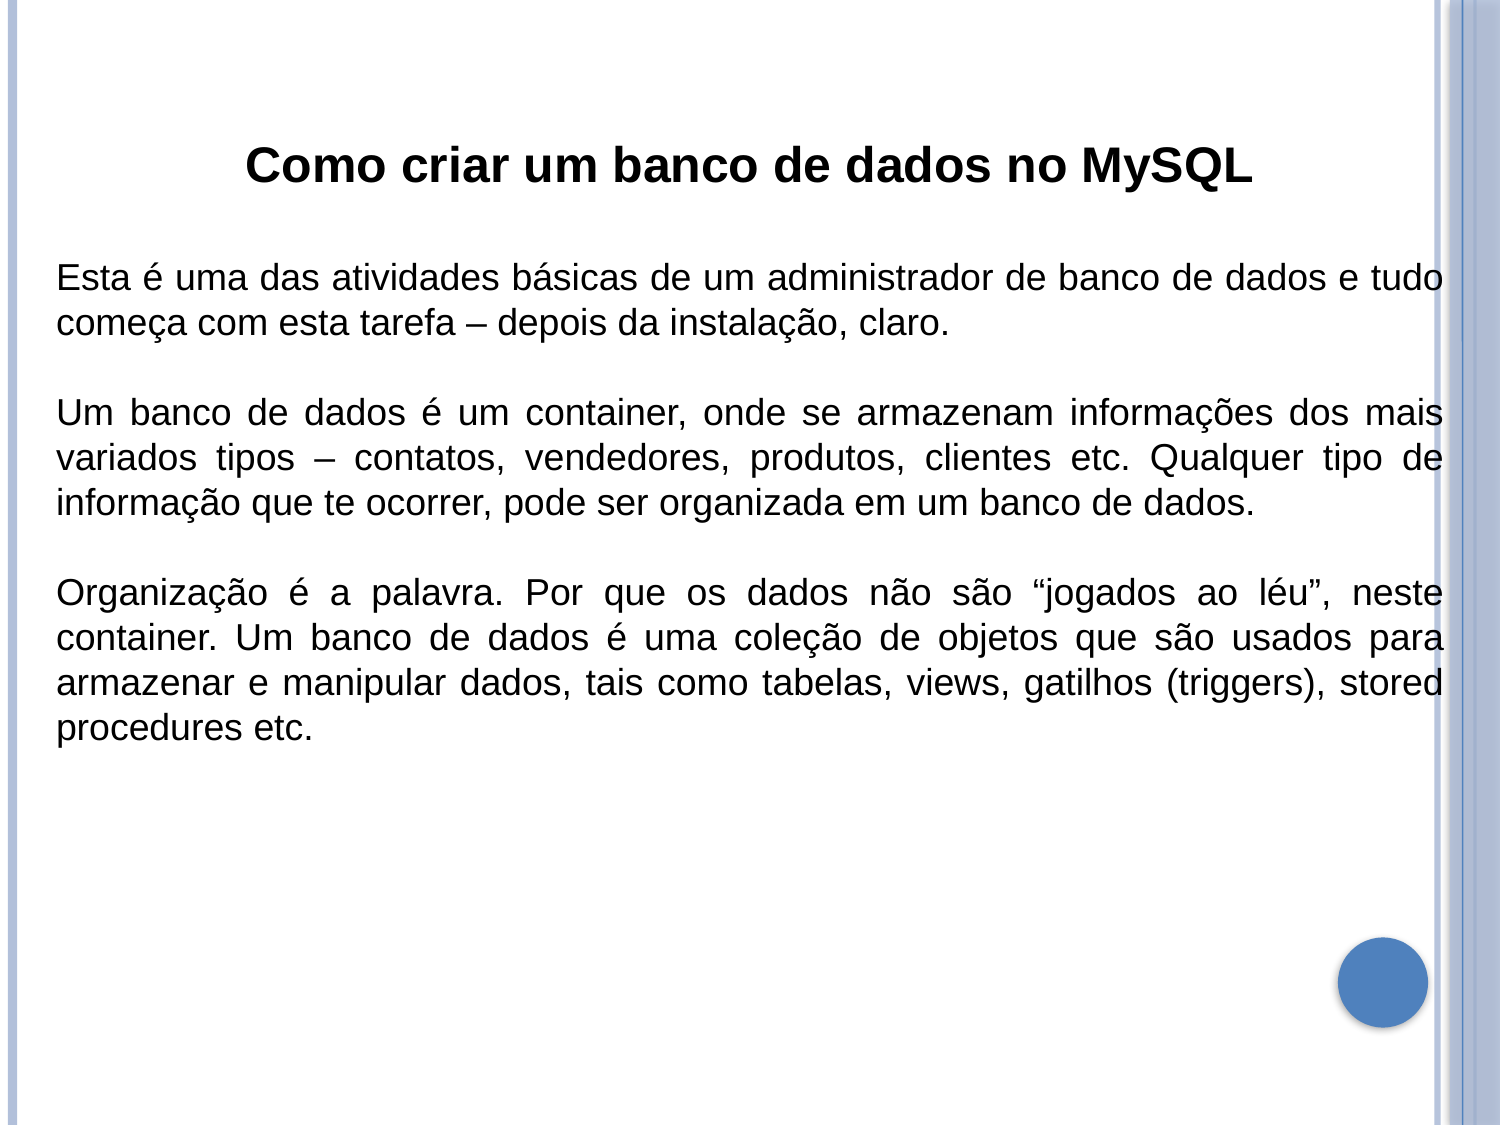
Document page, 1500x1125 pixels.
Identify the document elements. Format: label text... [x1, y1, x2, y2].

text_box Como criar um banco de dados no MySQL Esta é uma das atividades básicas de um administrador de banco de dados e tudo começa com esta tarefa – depois da instalação, claro. Um banco de dados é um container, onde se armazenam informações dos mais variados tipos – contatos, vendedores, produtos, clientes etc. Qualquer tipo de informação que te ocorrer, pode ser organizada em um banco de dados. Organização é a palavra. Por que os dados não são “jogados ao léu”, neste container. Um banco de dados é uma coleção de objetos que são usados para armazenar e manipular dados, tais como tabelas, views, gatilhos (triggers), stored procedures etc. [41, 125, 1459, 801]
